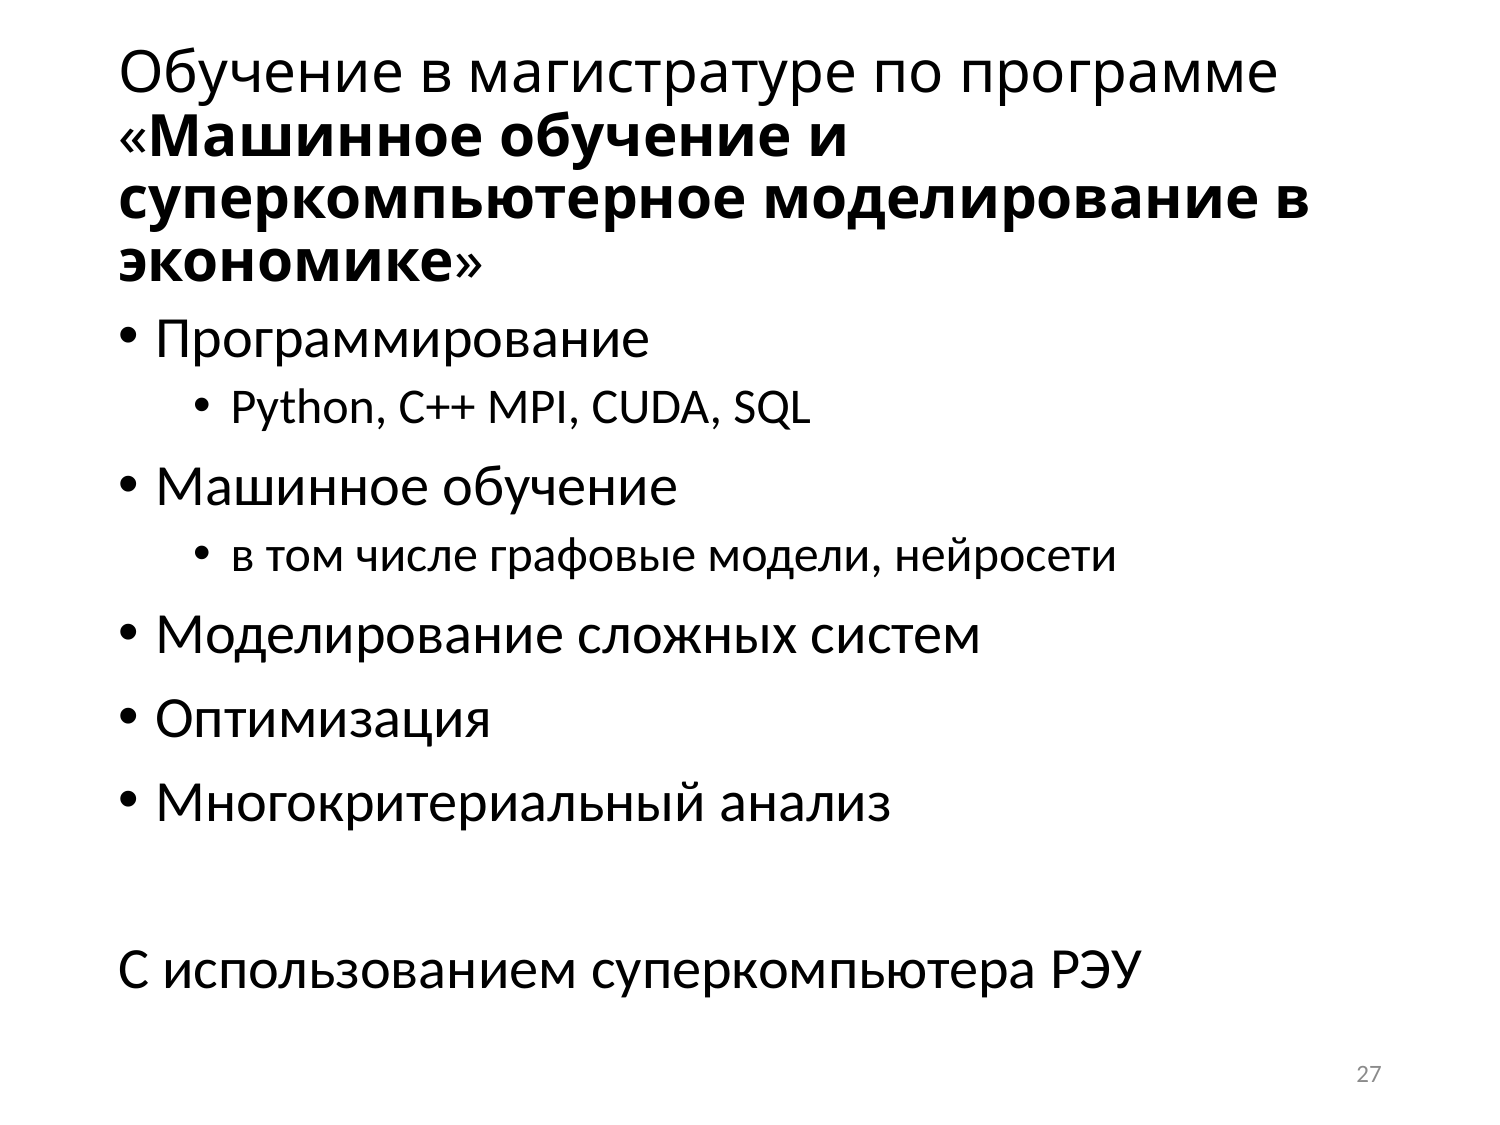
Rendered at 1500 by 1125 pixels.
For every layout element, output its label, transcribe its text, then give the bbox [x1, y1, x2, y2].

title Обучение в магистратуре по программе «Машинное обучение и суперкомпьютерное моделирование в экономике» [103, 59, 1397, 278]
slide_number 27 [1059, 1042, 1397, 1103]
list Программирование Python, C++ MPI, CUDA, SQL Машинное обучение в том числе графовые модели, нейросети Моделирование сложных систем Оптимизация Многокритериальный анализ С использованием суперкомпьютера РЭУ [103, 299, 1397, 1014]
